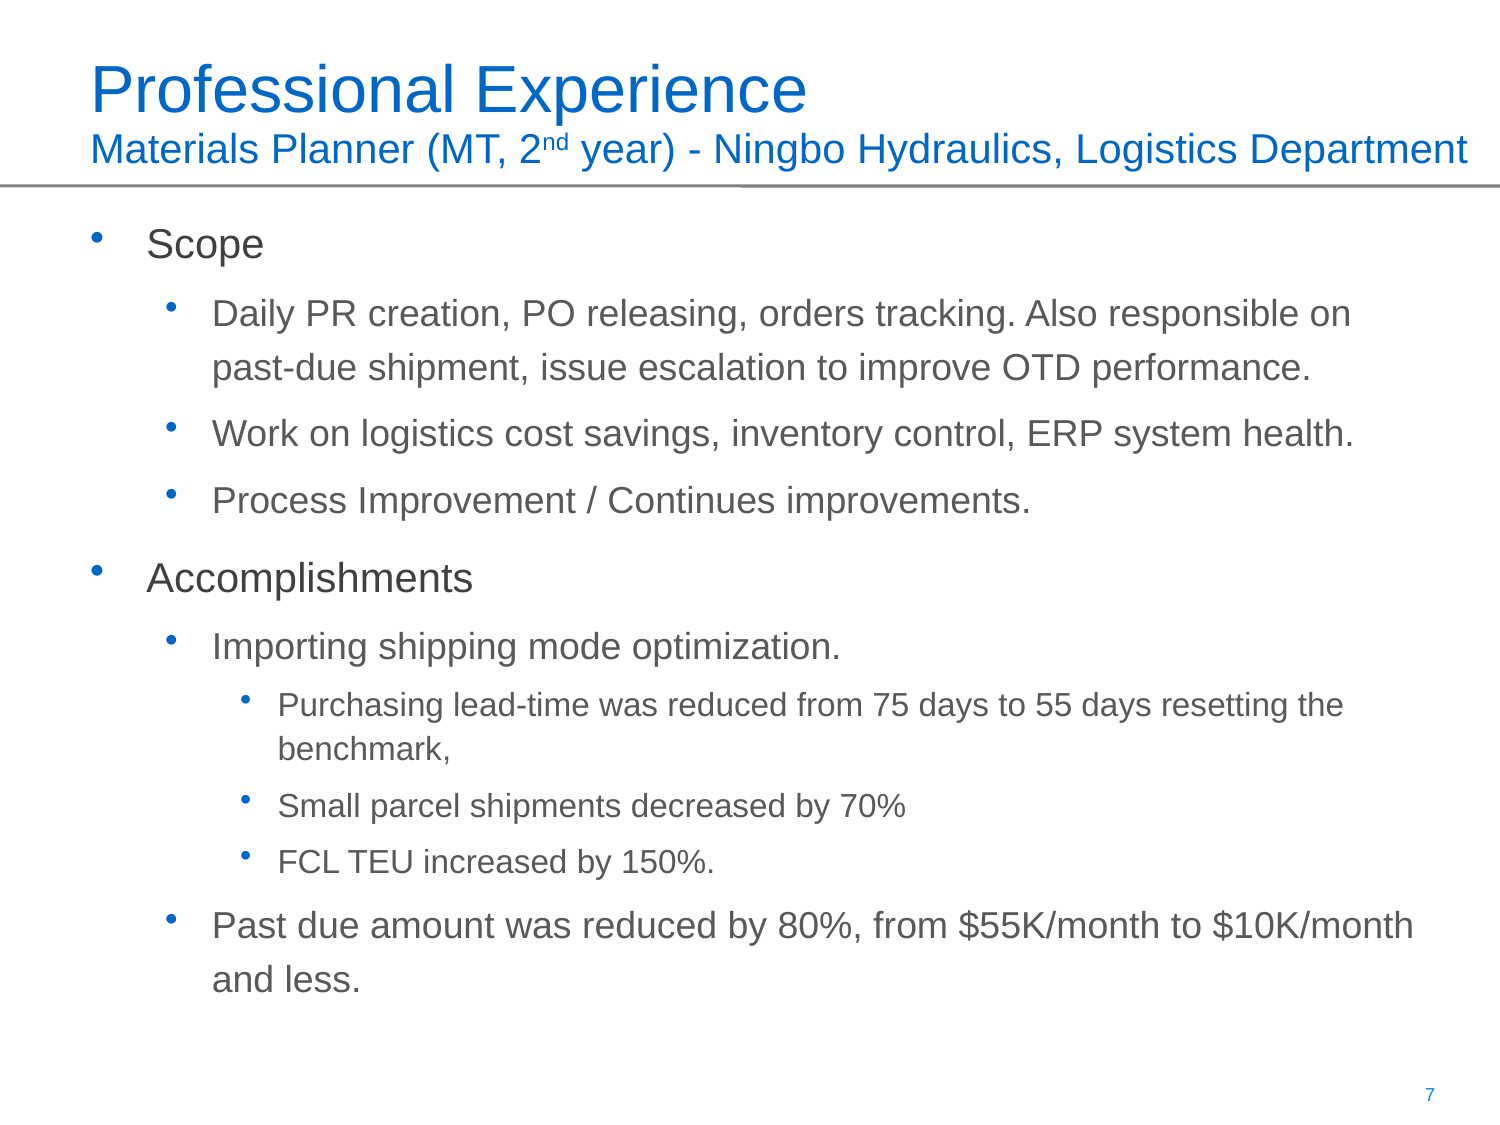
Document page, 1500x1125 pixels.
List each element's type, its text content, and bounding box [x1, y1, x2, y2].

list Scope Daily PR creation, PO releasing, orders tracking. Also responsible on past-due shipment, issue escalation to improve OTD performance. Work on logistics cost savings, inventory control, ERP system health. Process Improvement / Continues improvements. Accomplishments Importing shipping mode optimization. Purchasing lead-time was reduced from 75 days to 55 days resetting the benchmark, Small parcel shipments decreased by 70% FCL TEU increased by 150%. Past due amount was reduced by 80%, from $55K/month to $10K/month and less. [75, 204, 1450, 1113]
title Professional Experience Materials Planner (MT, 2nd year) - Ningbo Hydraulics, Logistics Department [75, 0, 1500, 180]
